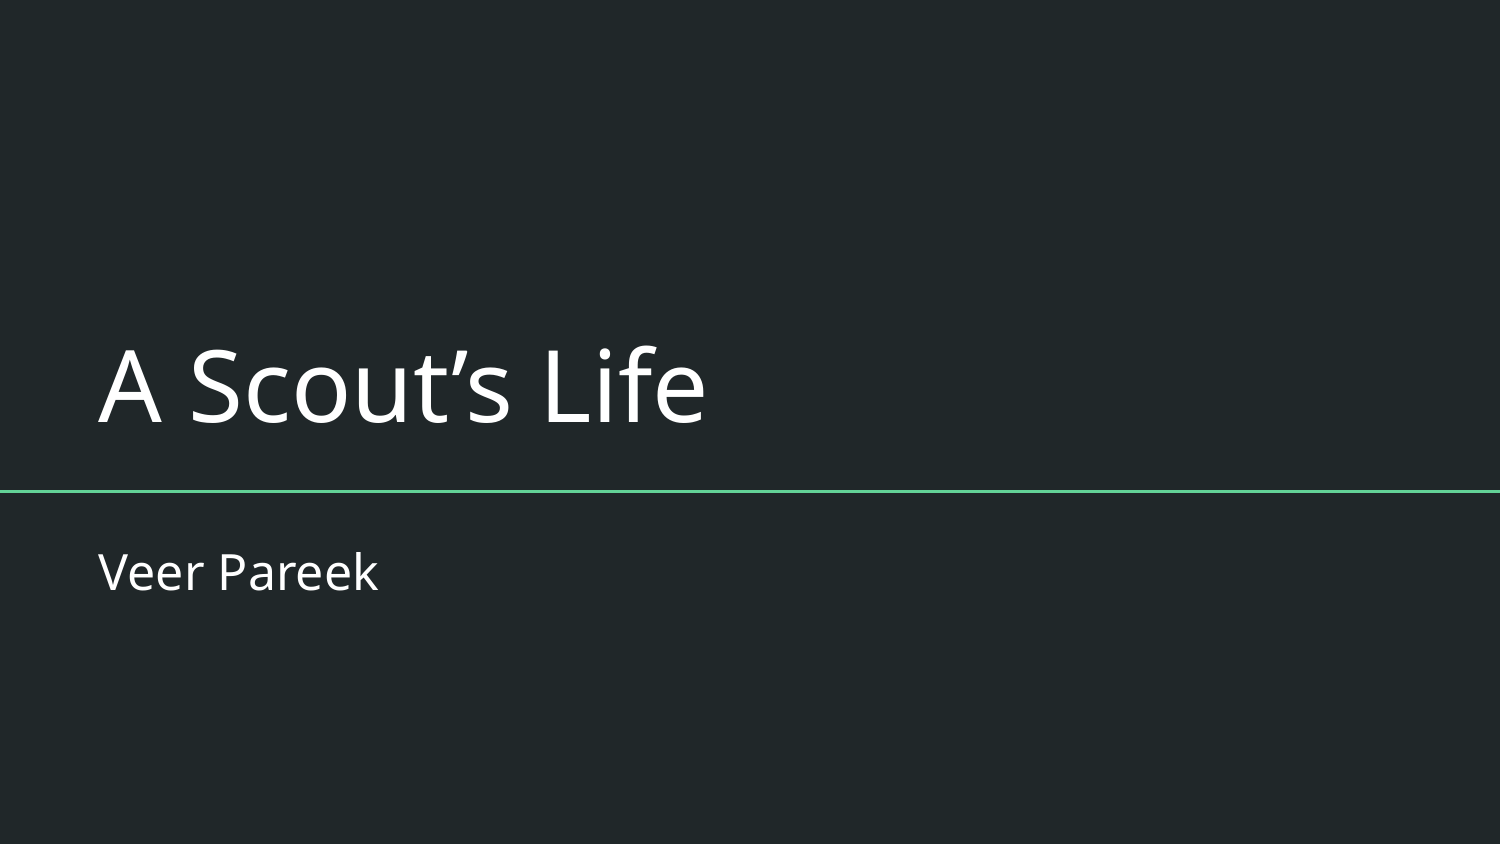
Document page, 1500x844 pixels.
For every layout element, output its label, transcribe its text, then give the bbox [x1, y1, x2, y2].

title A Scout’s Life [83, 206, 1417, 467]
subtitle Veer Pareek [83, 522, 1417, 626]
